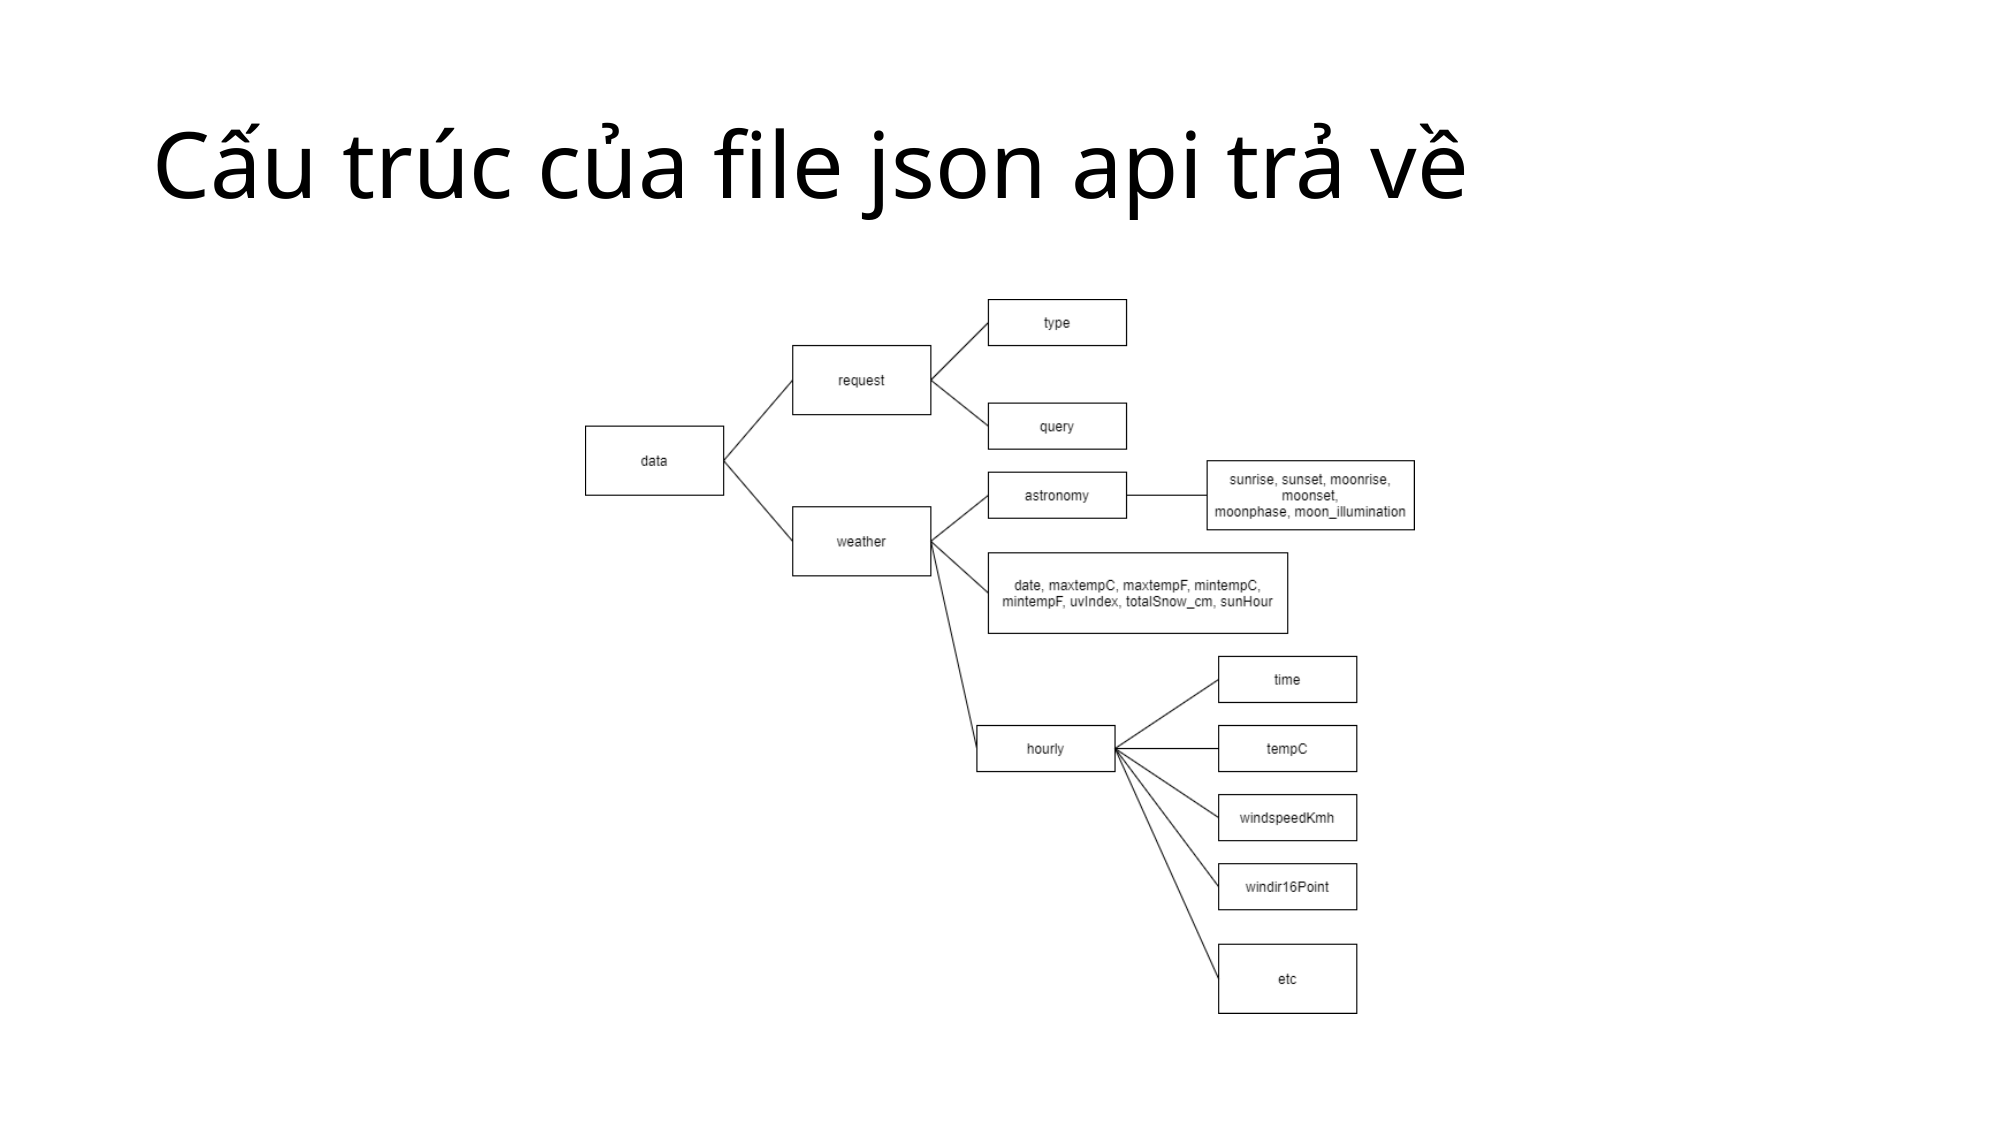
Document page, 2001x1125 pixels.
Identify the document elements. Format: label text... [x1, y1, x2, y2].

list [585, 299, 1415, 1014]
title Cấu trúc của file json api trả về [137, 59, 1863, 278]
